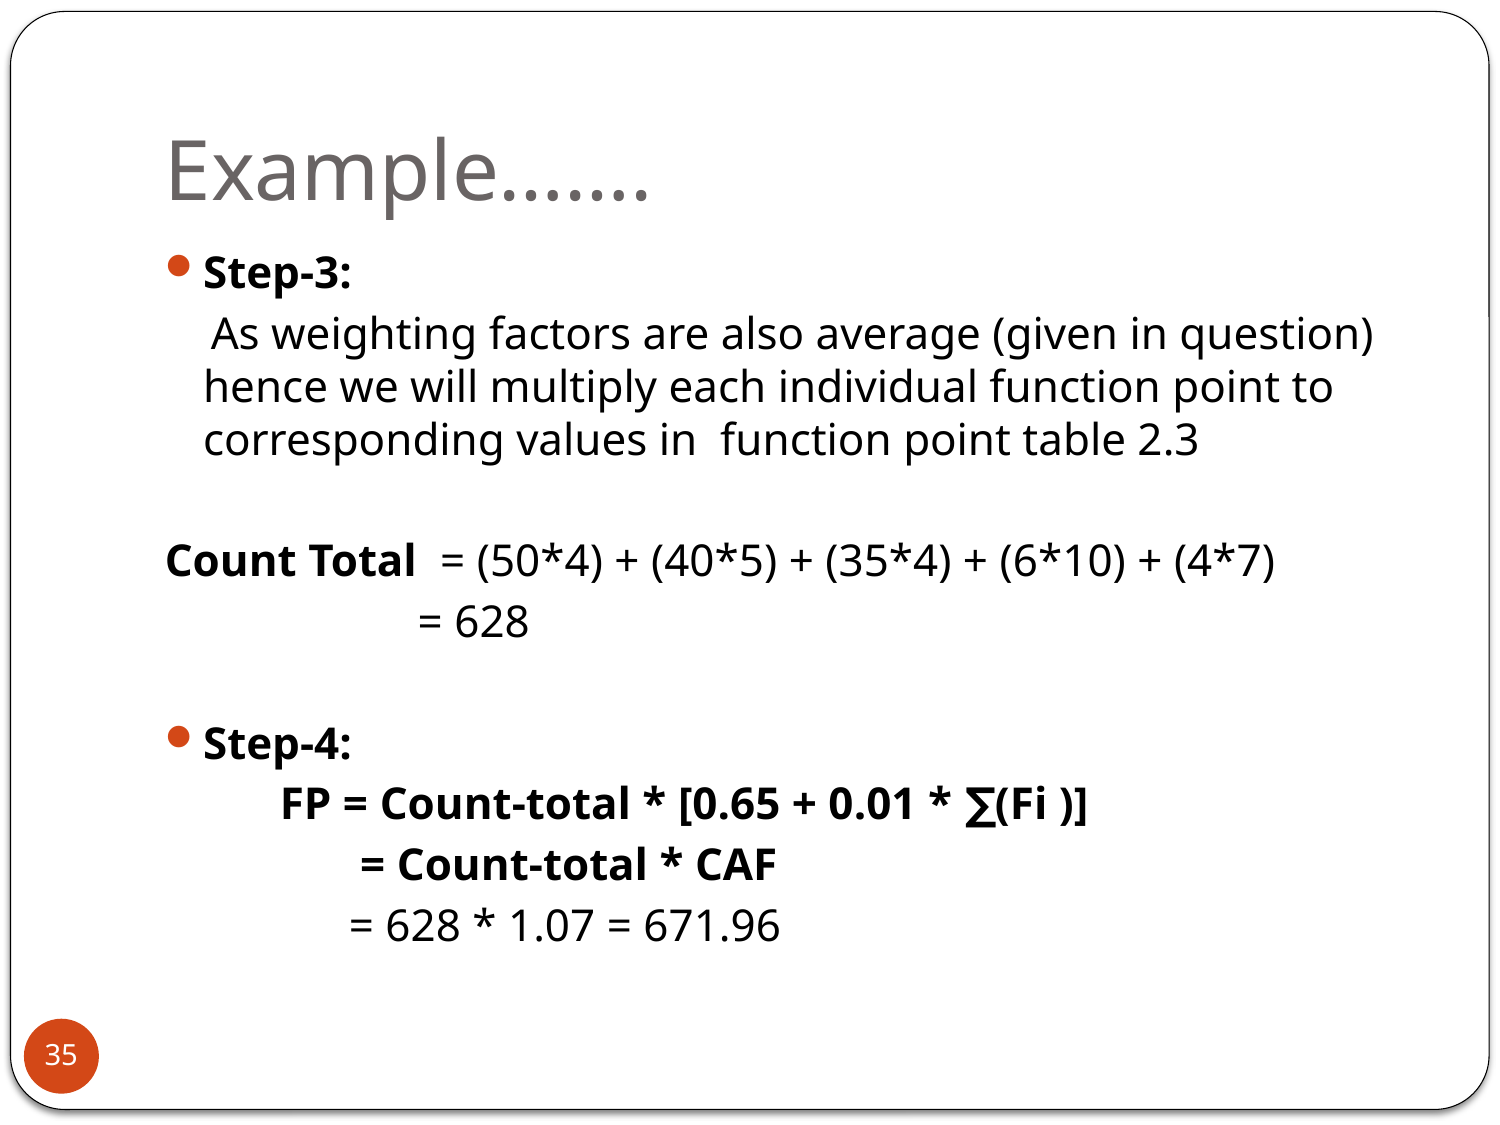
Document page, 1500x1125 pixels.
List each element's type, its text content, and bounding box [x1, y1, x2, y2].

list Step-3: As weighting factors are also average (given in question) hence we will multiply each individual function point to corresponding values in function point table 2.3 Count Total = (50*4) + (40*5) + (35*4) + (6*10) + (4*7) = 628 Step-4: FP = Count-total * [0.65 + 0.01 * ∑(Fi )] = Count-total * CAF = 628 * 1.07 = 671.96 [150, 237, 1425, 1088]
title Example……. [150, 45, 1425, 233]
slide_number 35 [23, 1018, 99, 1094]
